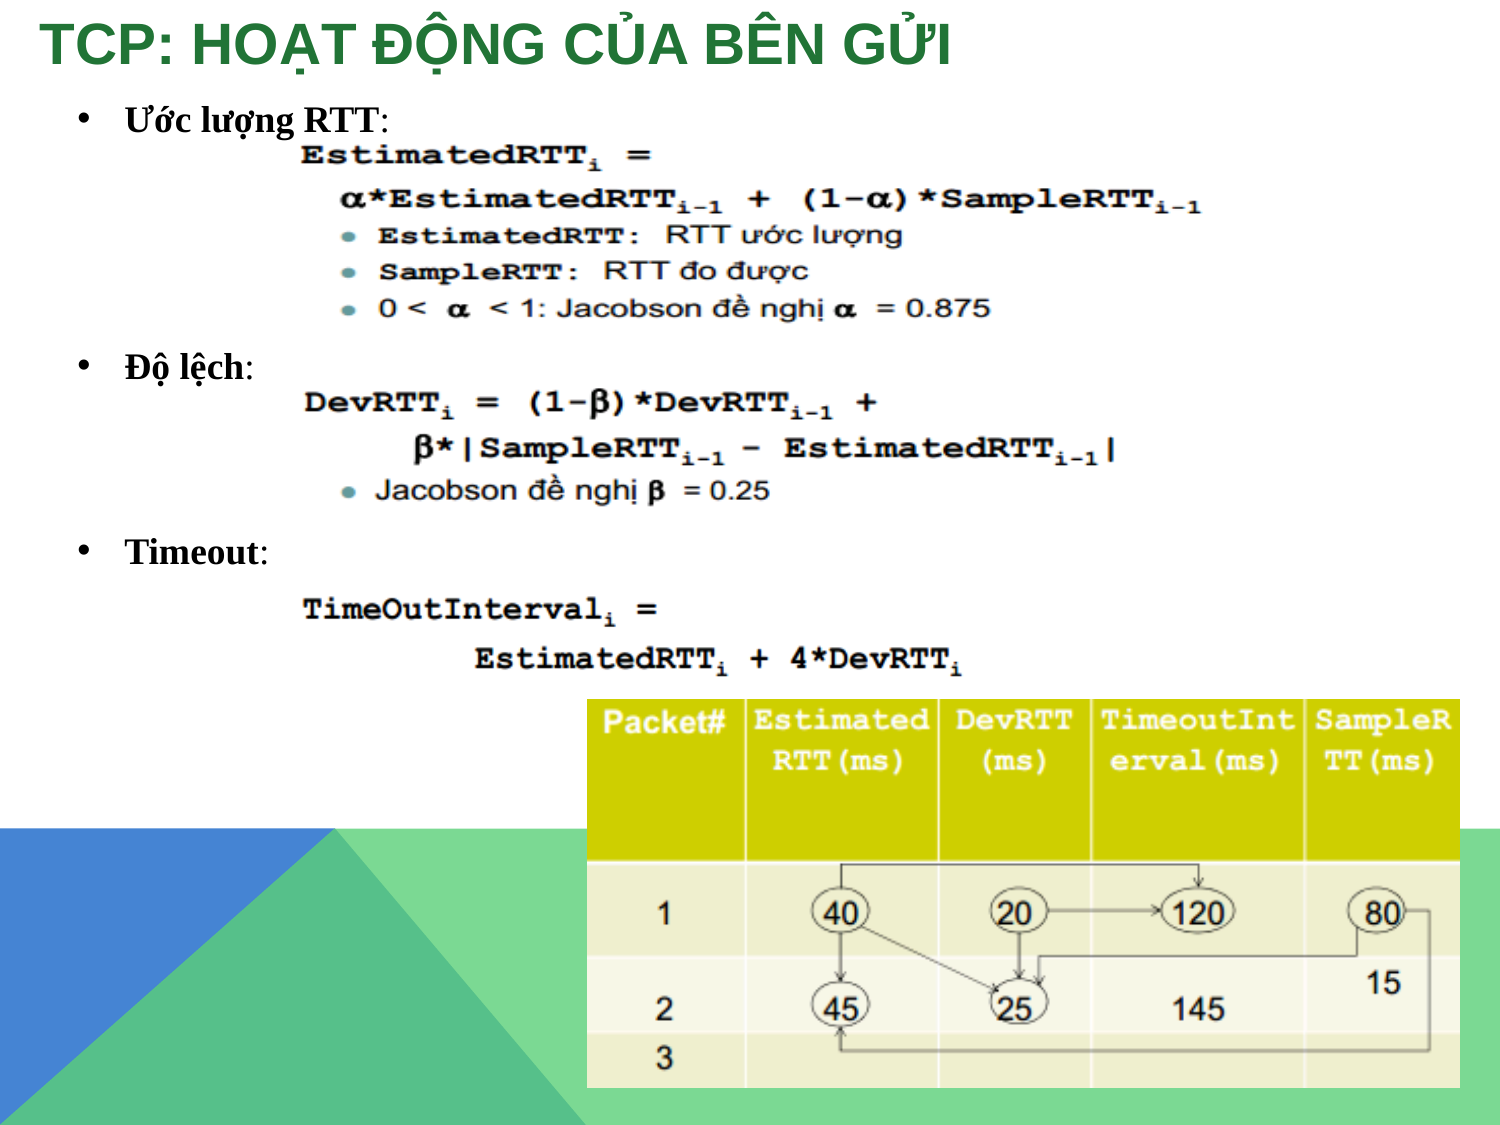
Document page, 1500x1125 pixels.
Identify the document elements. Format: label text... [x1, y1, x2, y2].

picture [299, 386, 1118, 514]
list Ước lượng RTT: Độ lệch: Timeout: [62, 87, 1450, 825]
picture [299, 139, 1206, 325]
picture [586, 699, 1461, 1088]
title TCP: Hoạt động của bên gửi [24, 0, 1450, 87]
picture [299, 592, 968, 678]
